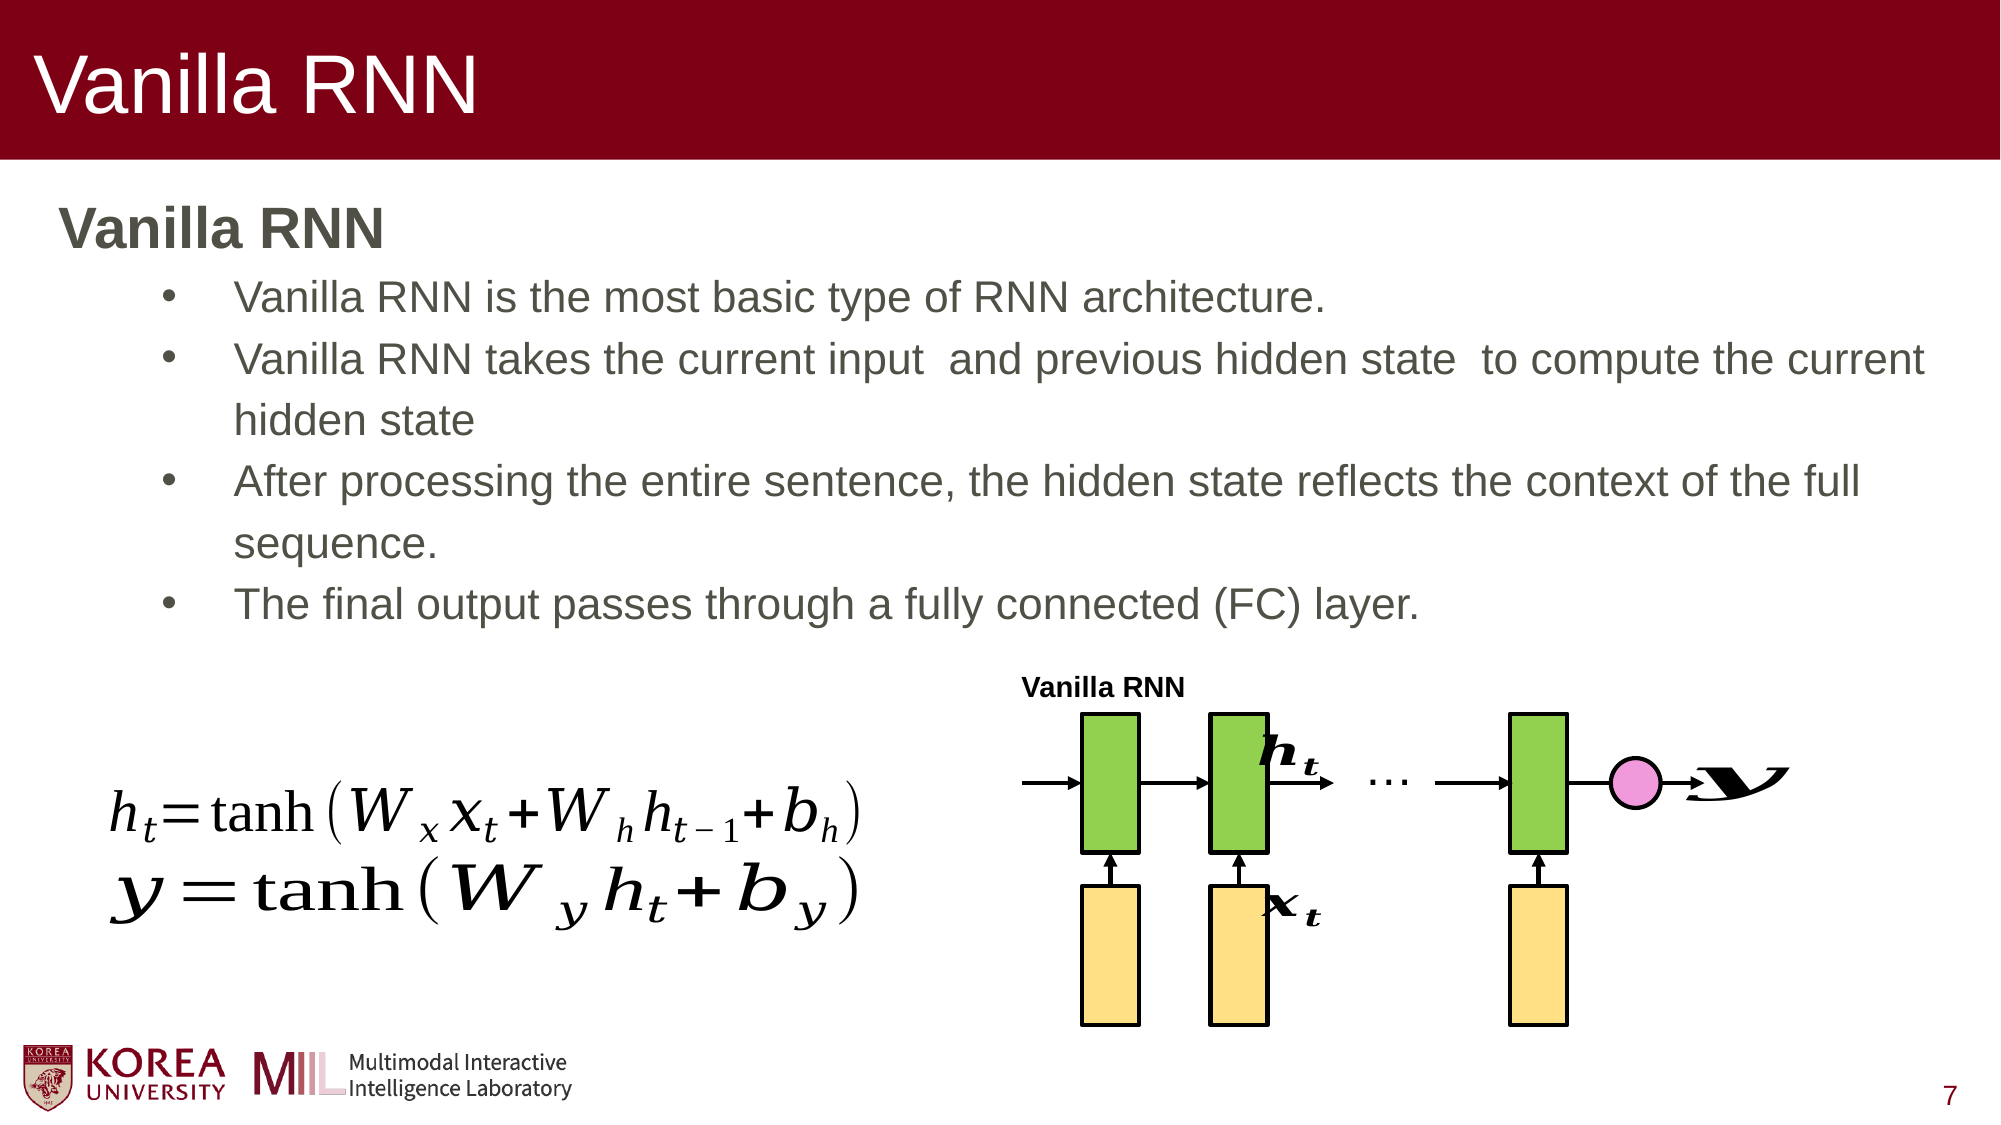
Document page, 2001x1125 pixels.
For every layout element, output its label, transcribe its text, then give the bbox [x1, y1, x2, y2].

text_box [1080, 712, 1141, 855]
text_box [1608, 755, 1663, 782]
text_box … [1349, 727, 1492, 803]
text_box [1080, 884, 1141, 1027]
text_box Vanilla RNN [981, 660, 1211, 711]
text_box [1508, 884, 1569, 1027]
text_box [1508, 712, 1569, 855]
text_box [1208, 884, 1270, 1027]
title Vanilla RNN [18, 1, 1974, 160]
slide_number 7 [1853, 1051, 1974, 1125]
picture [250, 1039, 573, 1109]
text_box [1610, 792, 1662, 811]
text_box [1208, 712, 1270, 855]
picture [21, 1043, 229, 1113]
